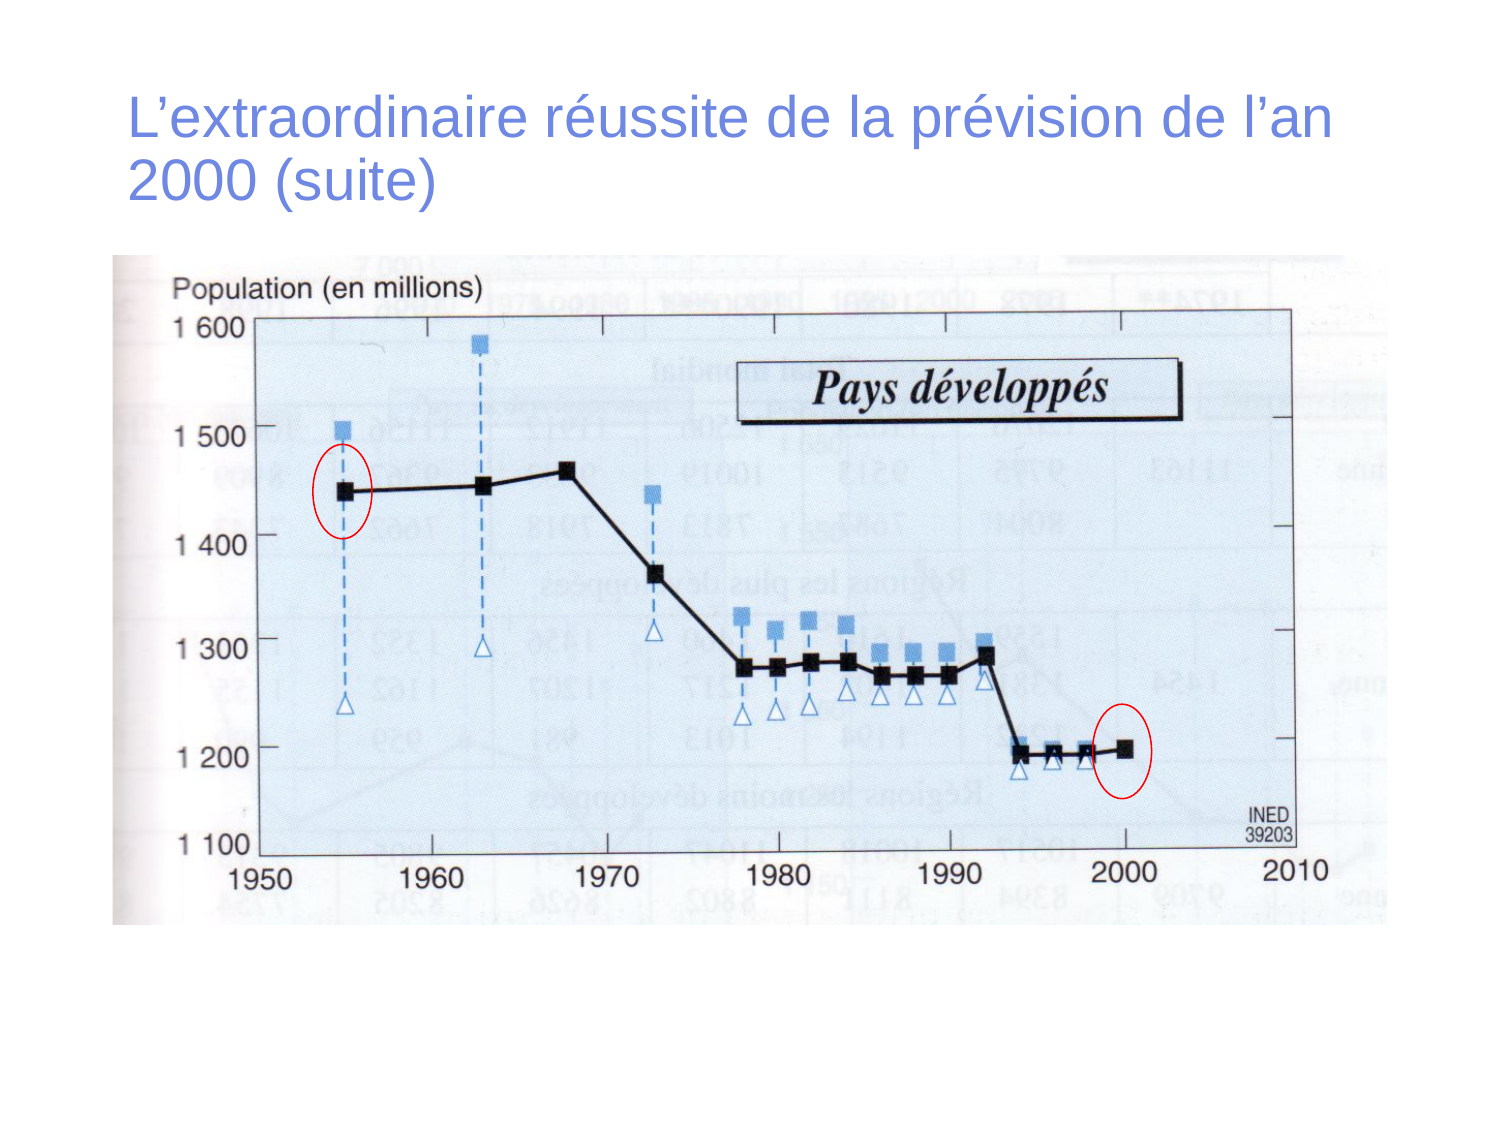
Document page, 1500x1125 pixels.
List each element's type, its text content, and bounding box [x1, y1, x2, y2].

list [112, 255, 1388, 925]
title L’extraordinaire réussite de la prévision de l’an 2000 (suite) [112, 78, 1388, 222]
